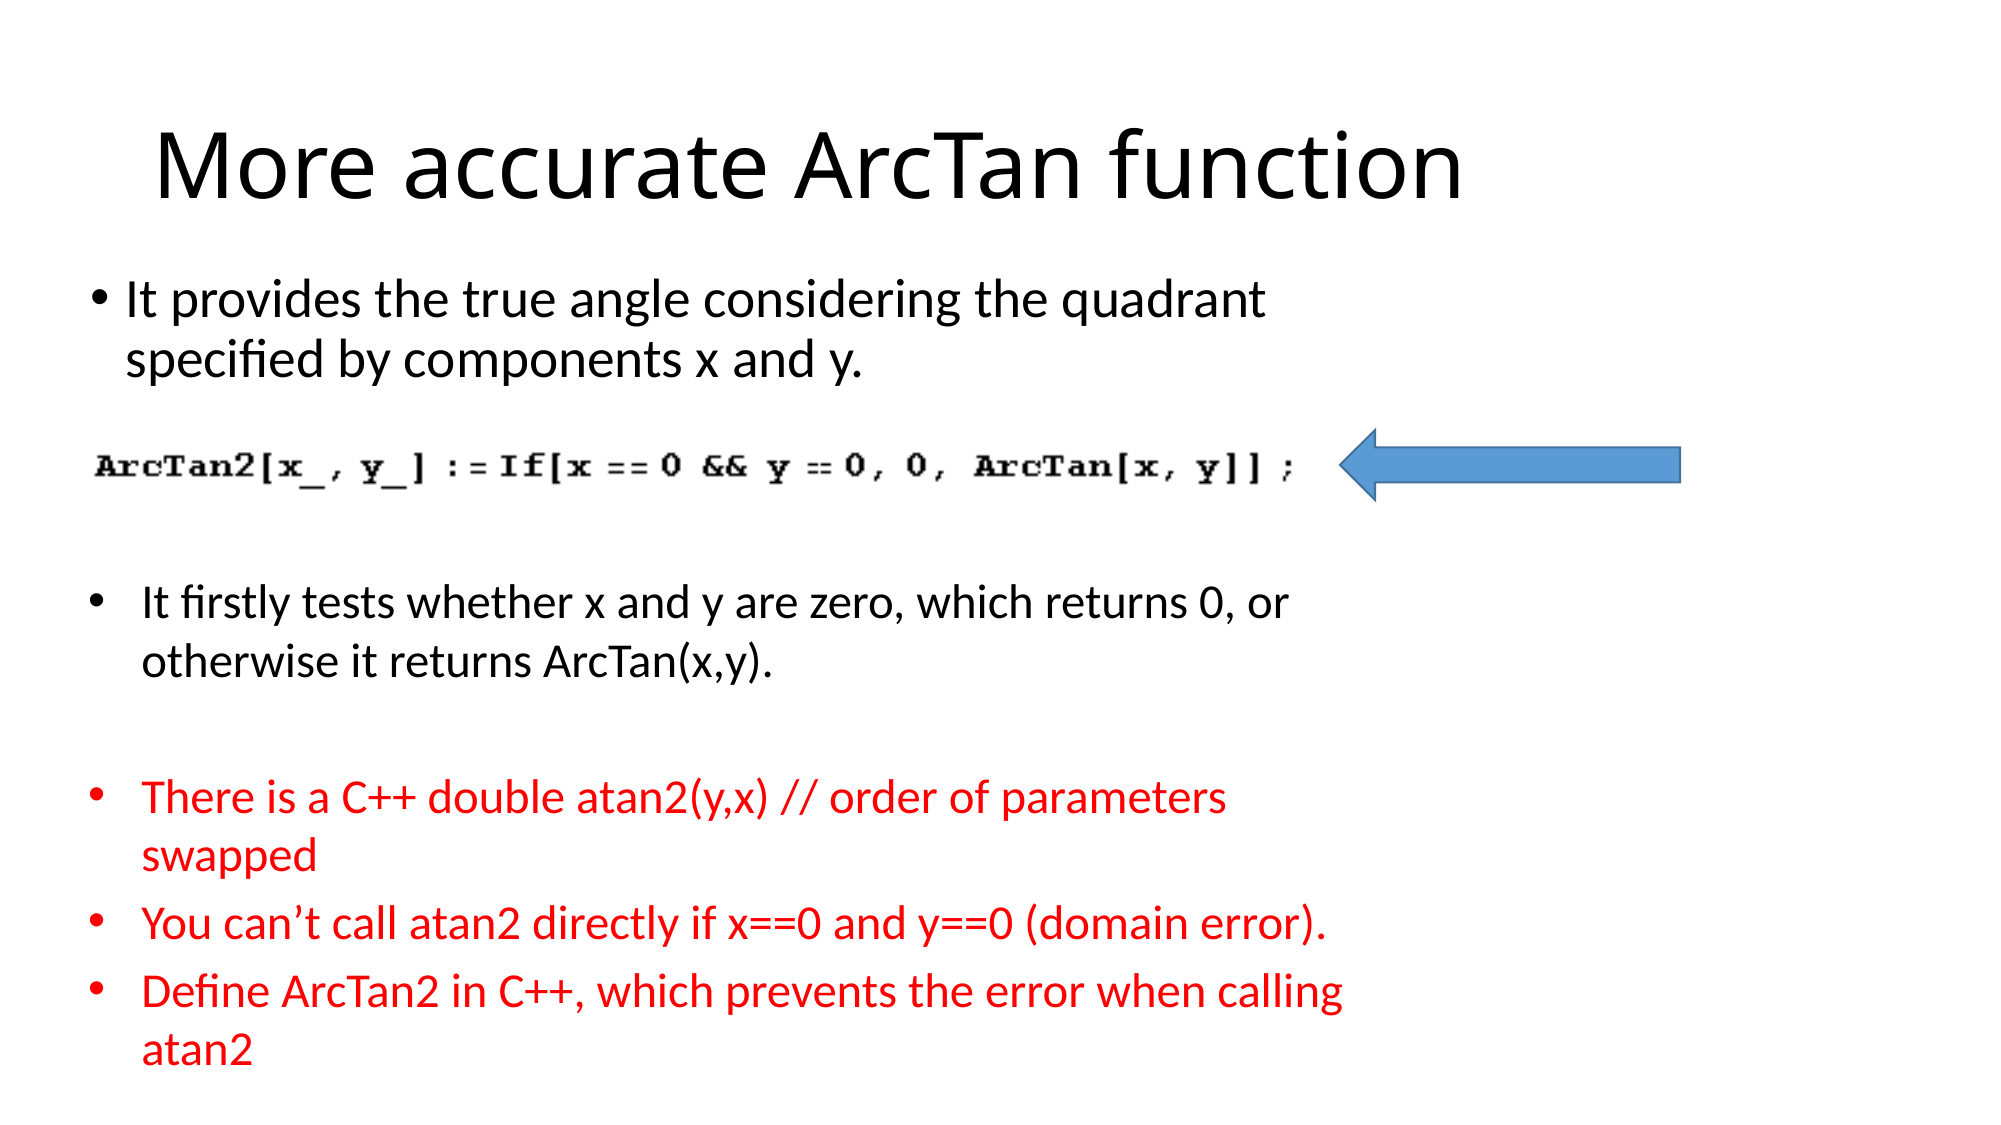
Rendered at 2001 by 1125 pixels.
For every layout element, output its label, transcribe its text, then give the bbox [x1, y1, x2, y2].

text_box [1338, 427, 1682, 503]
title More accurate ArcTan function [137, 59, 1863, 278]
text_box It firstly tests whether x and y are zero, which returns 0, or otherwise it returns ArcTan(x,y). There is a C++ double atan2(y,x) // order of parameters swapped You can’t call atan2 directly if x==0 and y==0 (domain error). Define ArcTan2 in C++, which prevents the error when calling atan2 [73, 562, 1424, 1094]
list It provides the true angle considering the quadrant specified by components x and y. [75, 262, 1425, 398]
picture [88, 428, 1307, 518]
